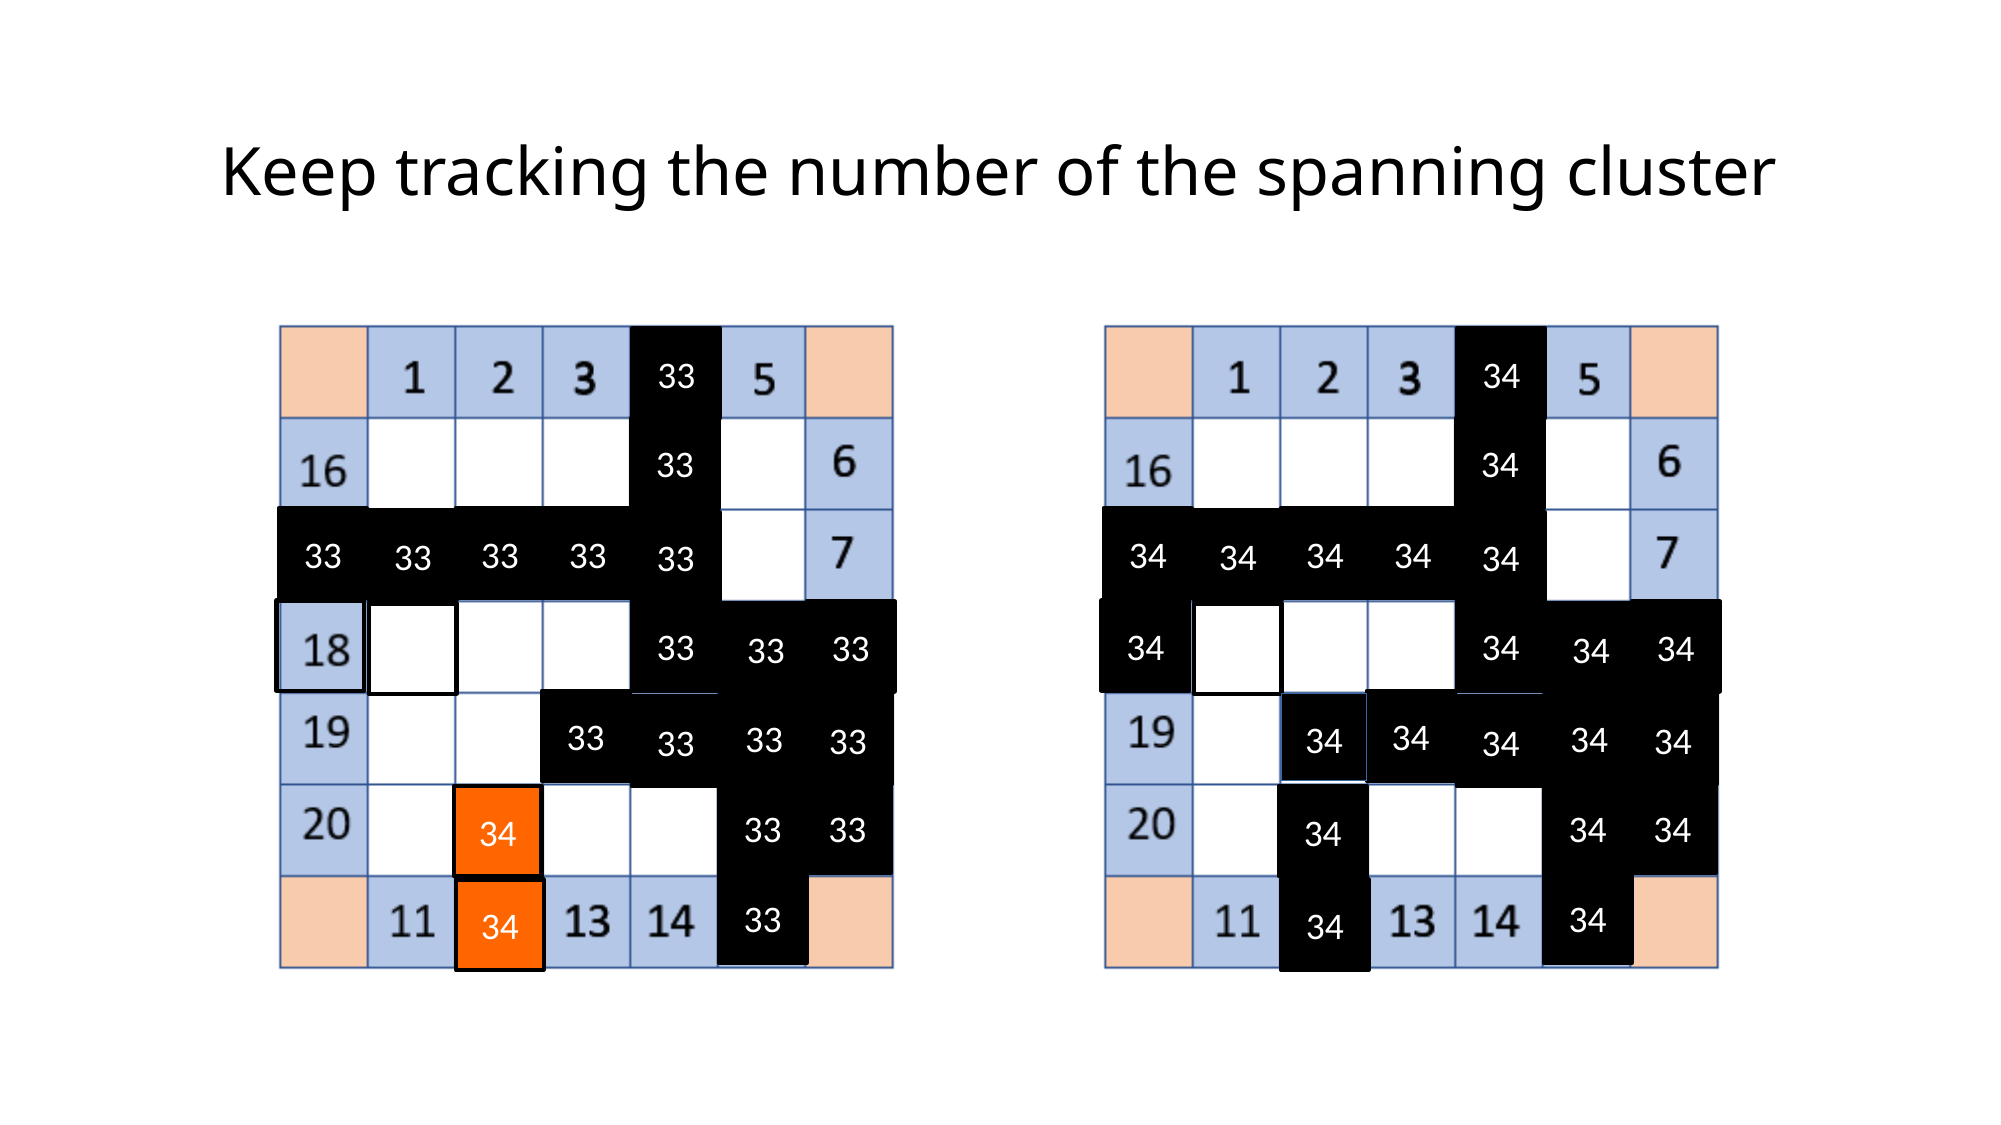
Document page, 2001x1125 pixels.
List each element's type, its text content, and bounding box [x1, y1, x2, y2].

picture [1064, 284, 1761, 1013]
picture [239, 284, 936, 1013]
text_box Keep tracking the number of the spanning cluster [137, 59, 1863, 278]
